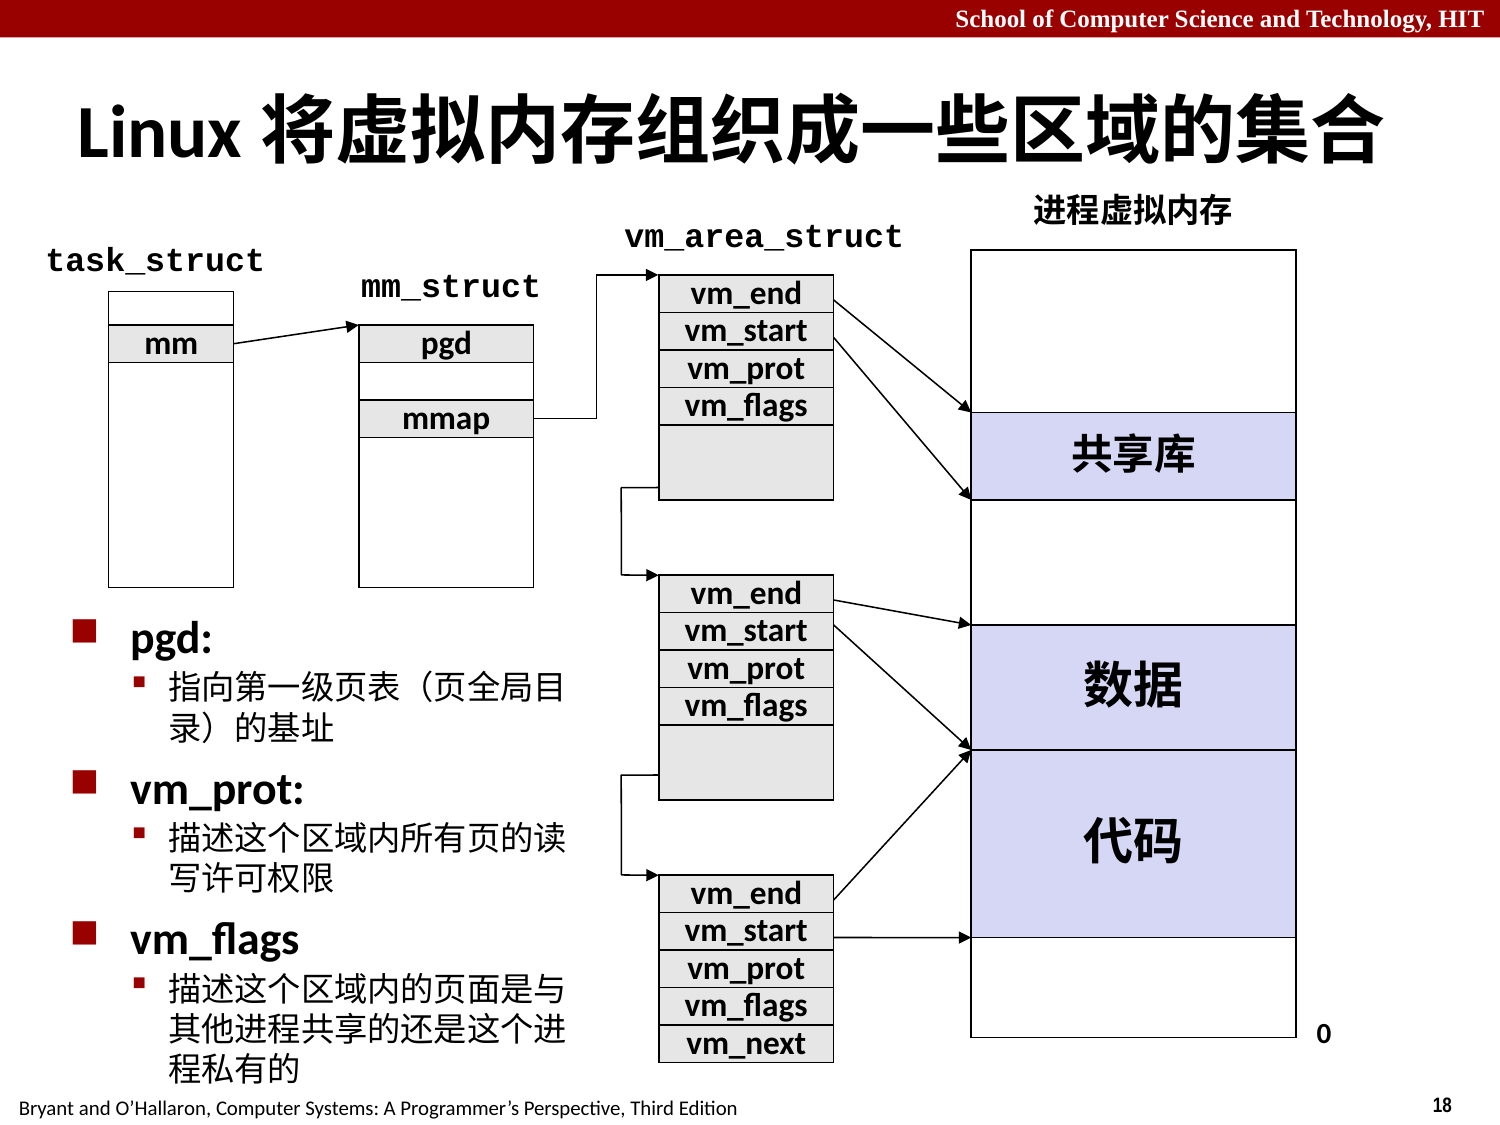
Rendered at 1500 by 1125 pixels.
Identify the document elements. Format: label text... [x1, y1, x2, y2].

text_box vm_start [663, 312, 834, 350]
text_box [833, 931, 972, 944]
text_box mm [108, 324, 234, 363]
text_box vm_end [658, 875, 834, 912]
text_box 共享库 [971, 412, 1297, 500]
text_box [108, 363, 234, 588]
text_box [233, 324, 359, 344]
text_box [533, 274, 659, 419]
text_box vm_flags [658, 687, 834, 725]
text_box vm_start [658, 612, 834, 650]
text_box vm_prot [658, 950, 834, 987]
text_box vm_prot [658, 650, 834, 687]
text_box [971, 249, 1297, 412]
text_box vm_area_struct [609, 212, 920, 262]
text_box [971, 500, 1297, 624]
text_box [833, 599, 972, 629]
text_box [621, 868, 659, 882]
text_box [833, 750, 972, 901]
text_box [658, 725, 834, 800]
text_box 进程虚拟内存 [1018, 187, 1249, 237]
text_box task_struct [30, 236, 281, 287]
text_box vm_next [658, 1025, 834, 1063]
text_box [658, 425, 834, 500]
text_box pgd [358, 324, 528, 363]
text_box mmap [358, 399, 534, 438]
text_box vm_end [660, 275, 834, 312]
text_box vm_prot [663, 350, 834, 387]
text_box [971, 938, 1297, 1038]
text_box 0 [1301, 1012, 1347, 1058]
text_box vm_flags [658, 987, 834, 1025]
text_box [108, 291, 234, 324]
text_box [358, 438, 534, 588]
text_box [621, 568, 659, 582]
list pgd: 指向第一级页表（页全局目录）的基址 vm_prot: 描述这个区域内所有页的读写许可权限 vm_flags 描述这个区域内的页面是与其他进程共享的还是这个进程私有的 [58, 599, 584, 1075]
text_box vm_flags [661, 387, 834, 425]
text_box [833, 337, 972, 500]
text_box [833, 624, 972, 750]
text_box vm_start [658, 912, 834, 950]
title Linux将虚拟内存组织成一些区域的集合 [62, 37, 1476, 218]
text_box [833, 299, 972, 413]
text_box mm_struct [346, 262, 557, 312]
text_box vm_end [658, 575, 834, 612]
text_box [358, 363, 528, 399]
text_box 代码 [971, 750, 1297, 938]
text_box 数据 [971, 624, 1297, 750]
